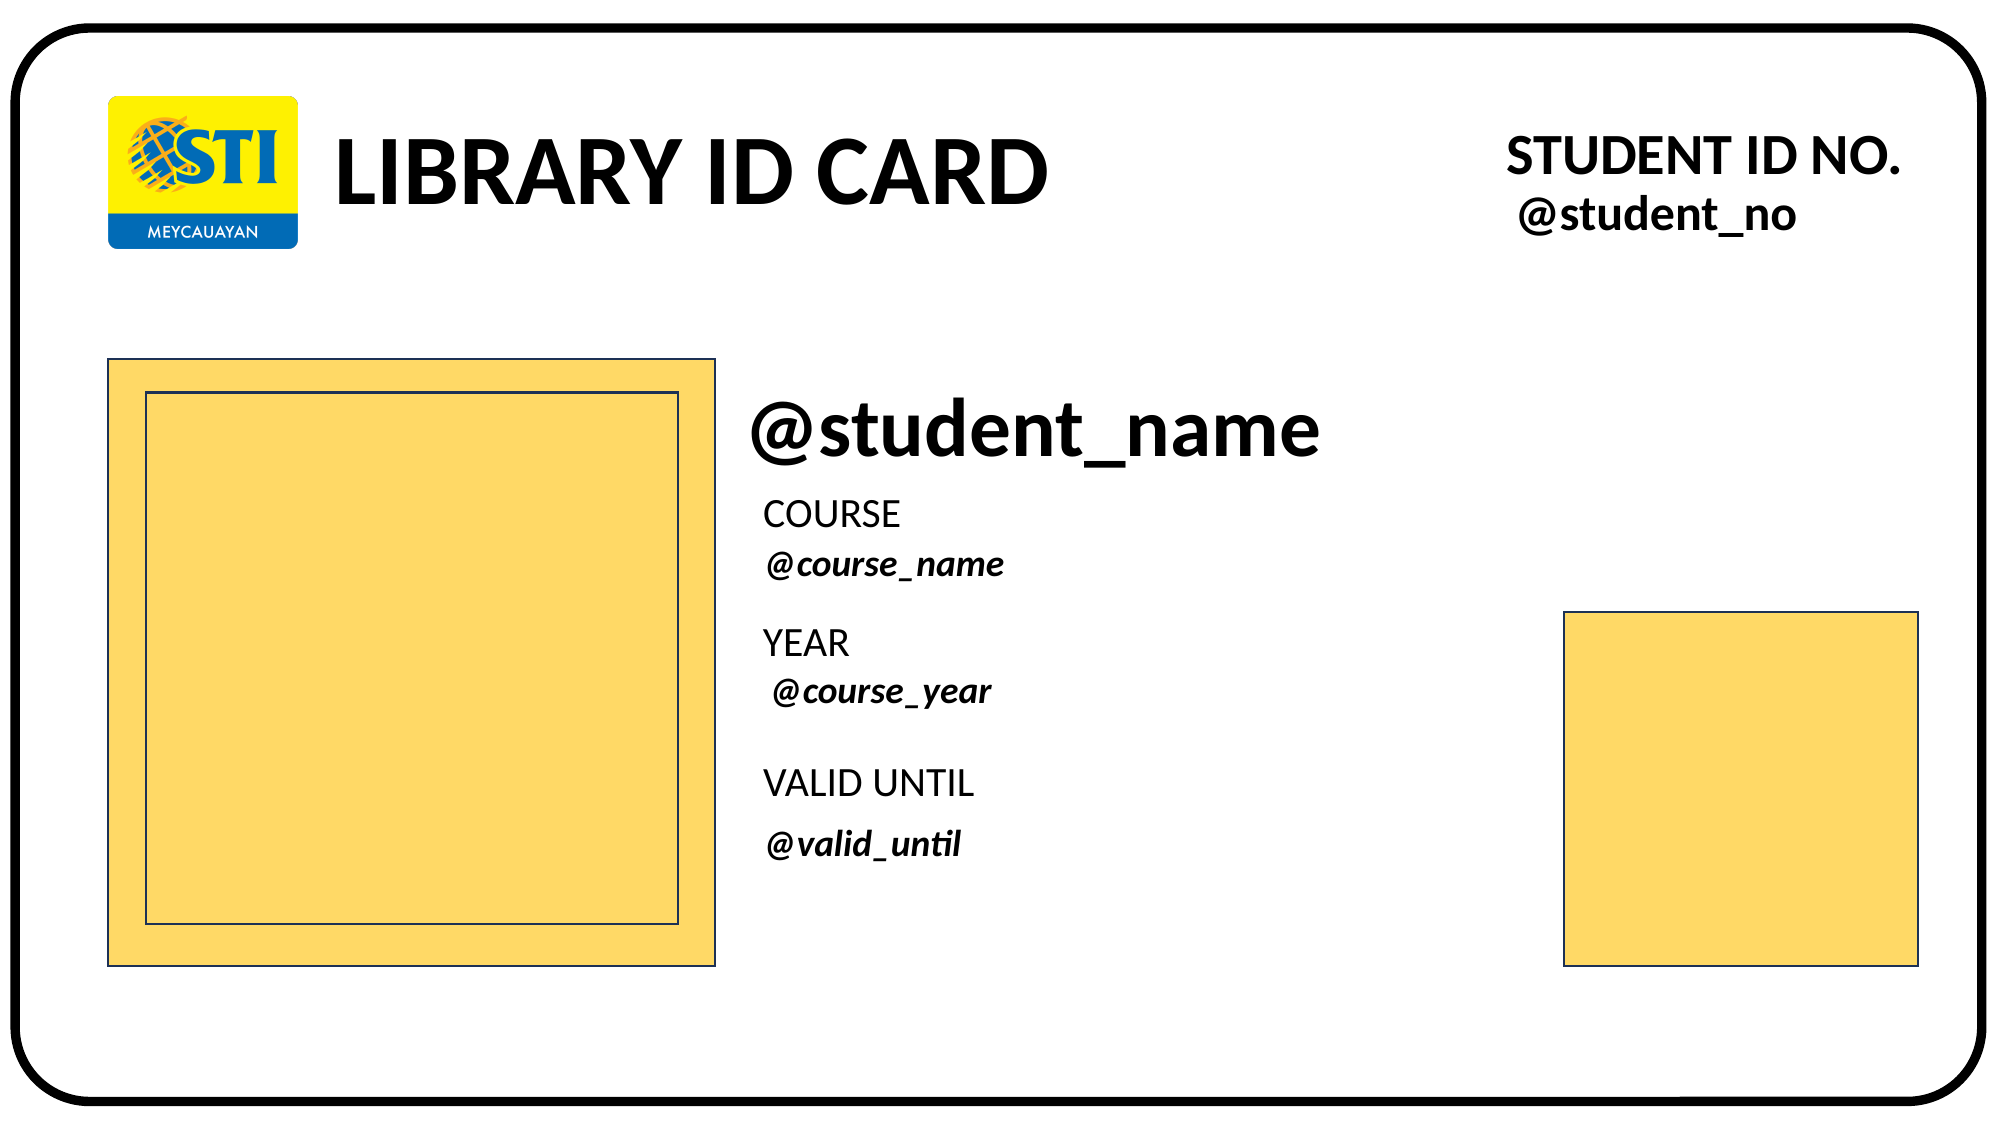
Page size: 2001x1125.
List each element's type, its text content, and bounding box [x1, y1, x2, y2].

text_box [145, 391, 679, 925]
text_box VALID UNTIL [748, 747, 1500, 811]
text_box YEAR [748, 607, 1025, 673]
text_box LIBRARY ID CARD [319, 96, 1492, 232]
text_box @valid_until [748, 811, 1531, 871]
text_box @course_name [748, 531, 1611, 592]
text_box [107, 358, 716, 967]
text_box [1563, 611, 1919, 967]
text_box @student_no [1500, 172, 1918, 248]
picture [108, 96, 298, 249]
text_box COURSE [748, 478, 1500, 531]
text_box STUDENT ID NO. [1491, 108, 1956, 194]
text_box @course_year [754, 658, 1531, 718]
text_box @student_name [729, 365, 1918, 481]
text_box [14, 26, 1983, 1103]
